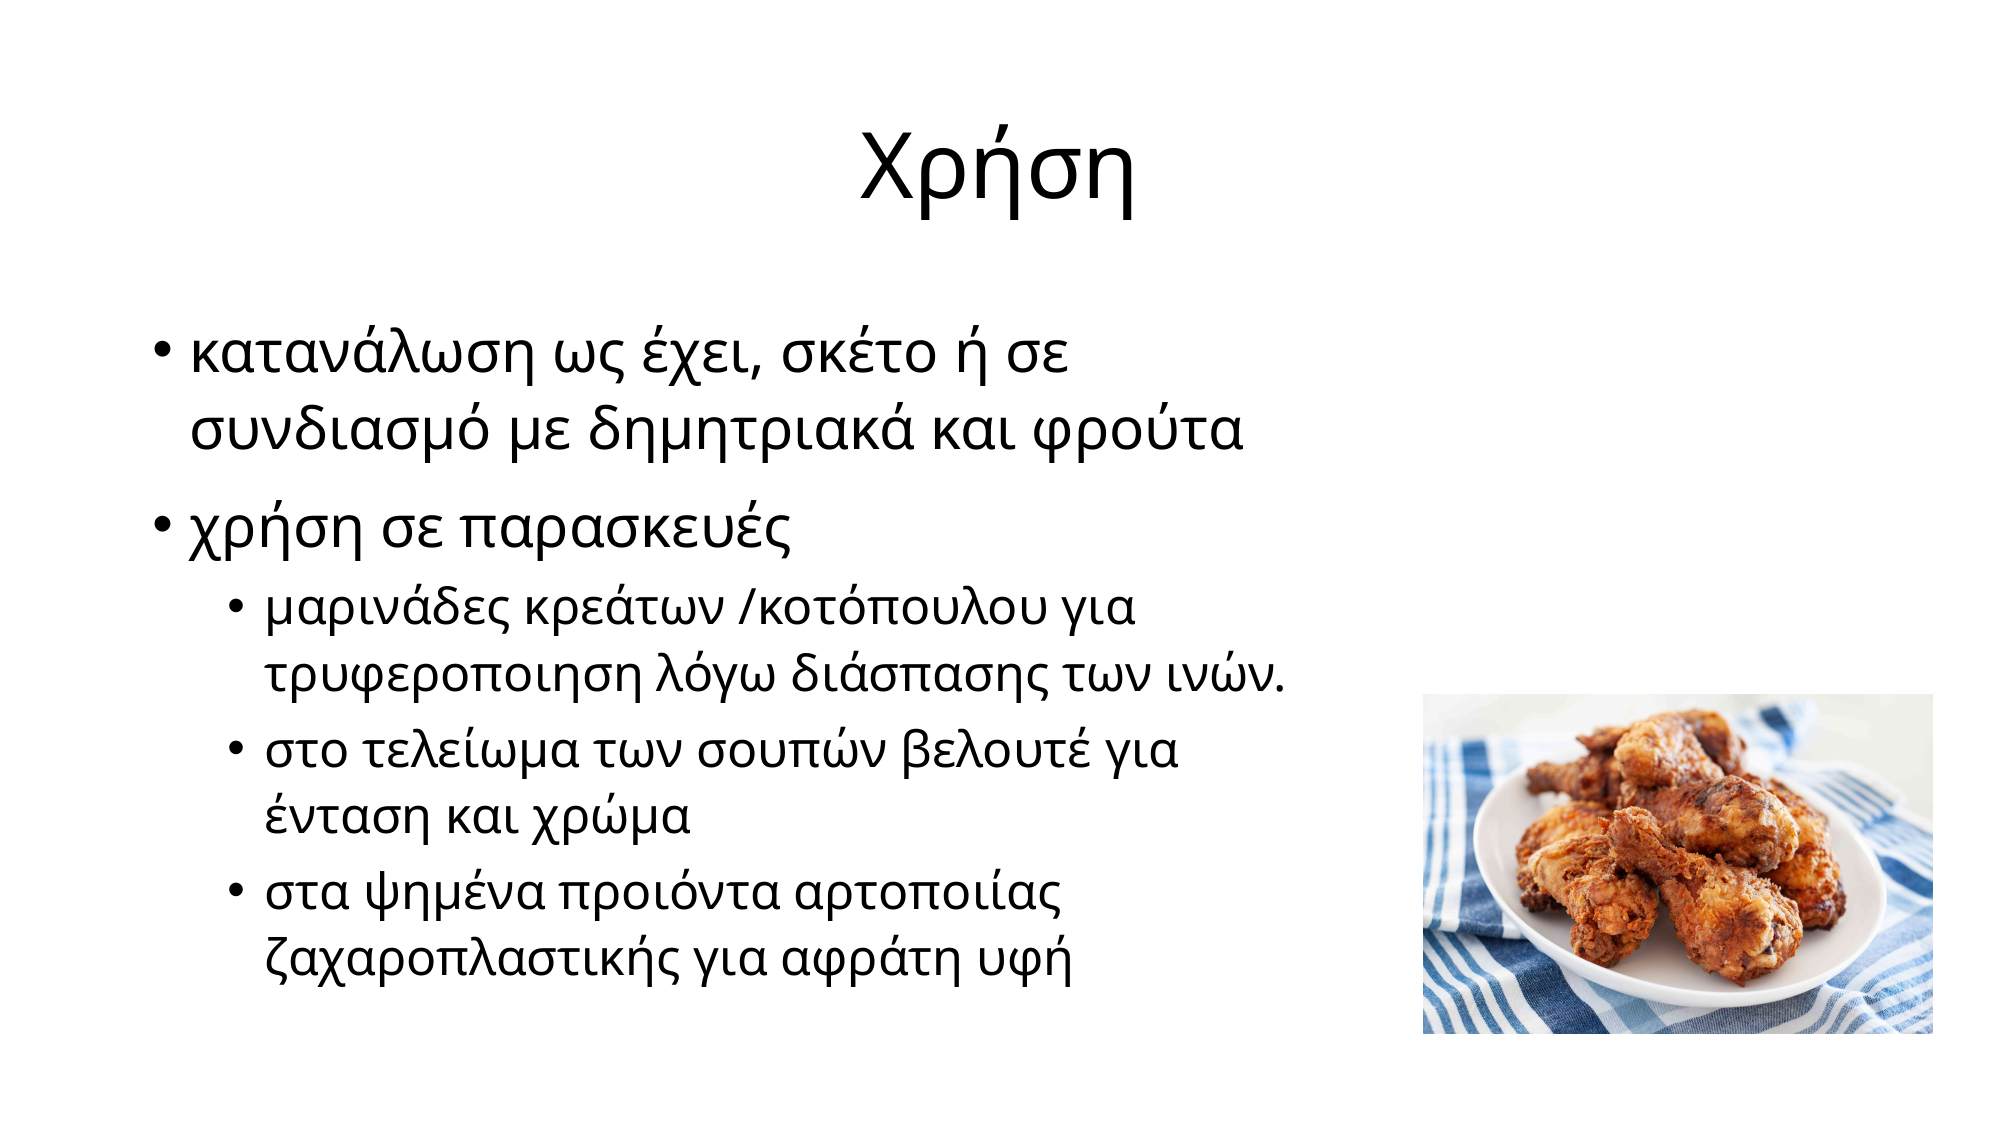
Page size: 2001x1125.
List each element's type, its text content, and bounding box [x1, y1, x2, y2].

title Χρήση [137, 59, 1863, 278]
list κατανάλωση ως έχει, σκέτο ή σε συνδιασμό με δημητριακά και φρούτα χρήση σε παρασκευές μαρινάδες κρεάτων /κοτόπουλου για τρυφεροποιηση λόγω διάσπασης των ινών. στο τελείωμα των σουπών βελουτέ για ένταση και χρώμα στα ψημένα προιόντα αρτοποιίας ζαχαροπλαστικής για αφράτη υφή [137, 299, 1371, 1014]
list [1423, 694, 1933, 1034]
